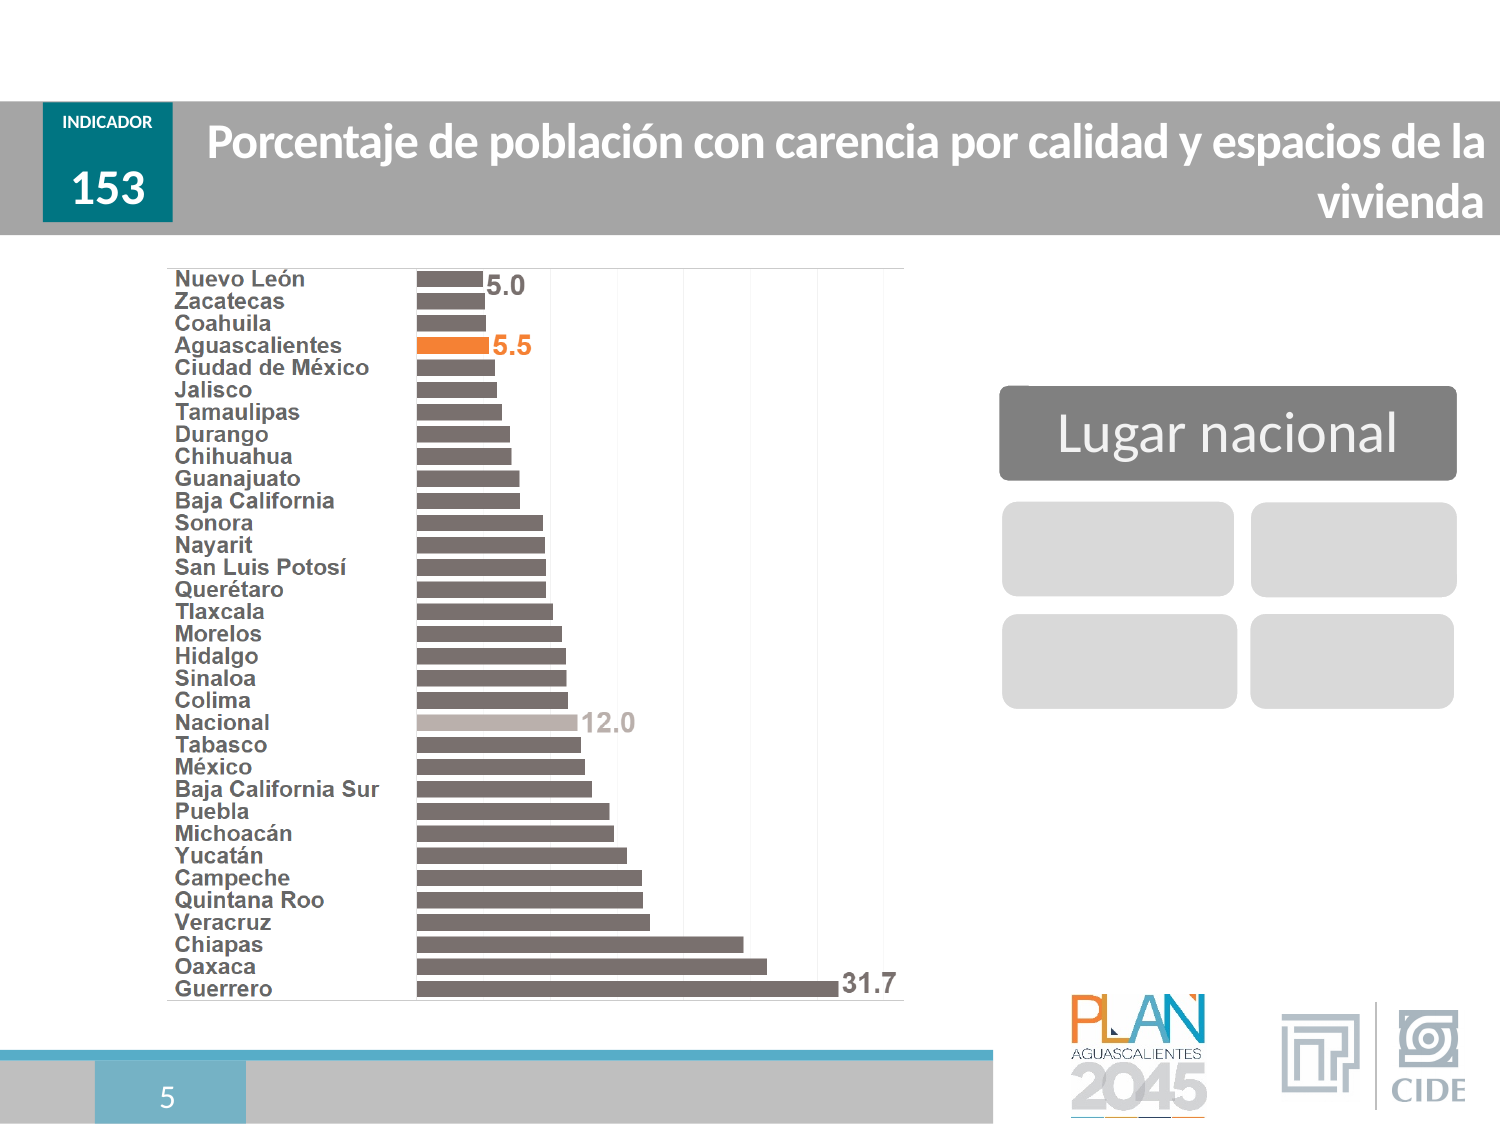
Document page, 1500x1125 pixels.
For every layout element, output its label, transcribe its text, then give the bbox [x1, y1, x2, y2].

picture [167, 264, 904, 1004]
picture [1170, 994, 1200, 1033]
text_box INDICADOR 153 [42, 102, 173, 223]
title Porcentaje de población con carencia por calidad y espacios de la vivienda [0, 101, 1500, 236]
slide_number 5 [86, 1065, 249, 1125]
picture [1071, 994, 1207, 1118]
